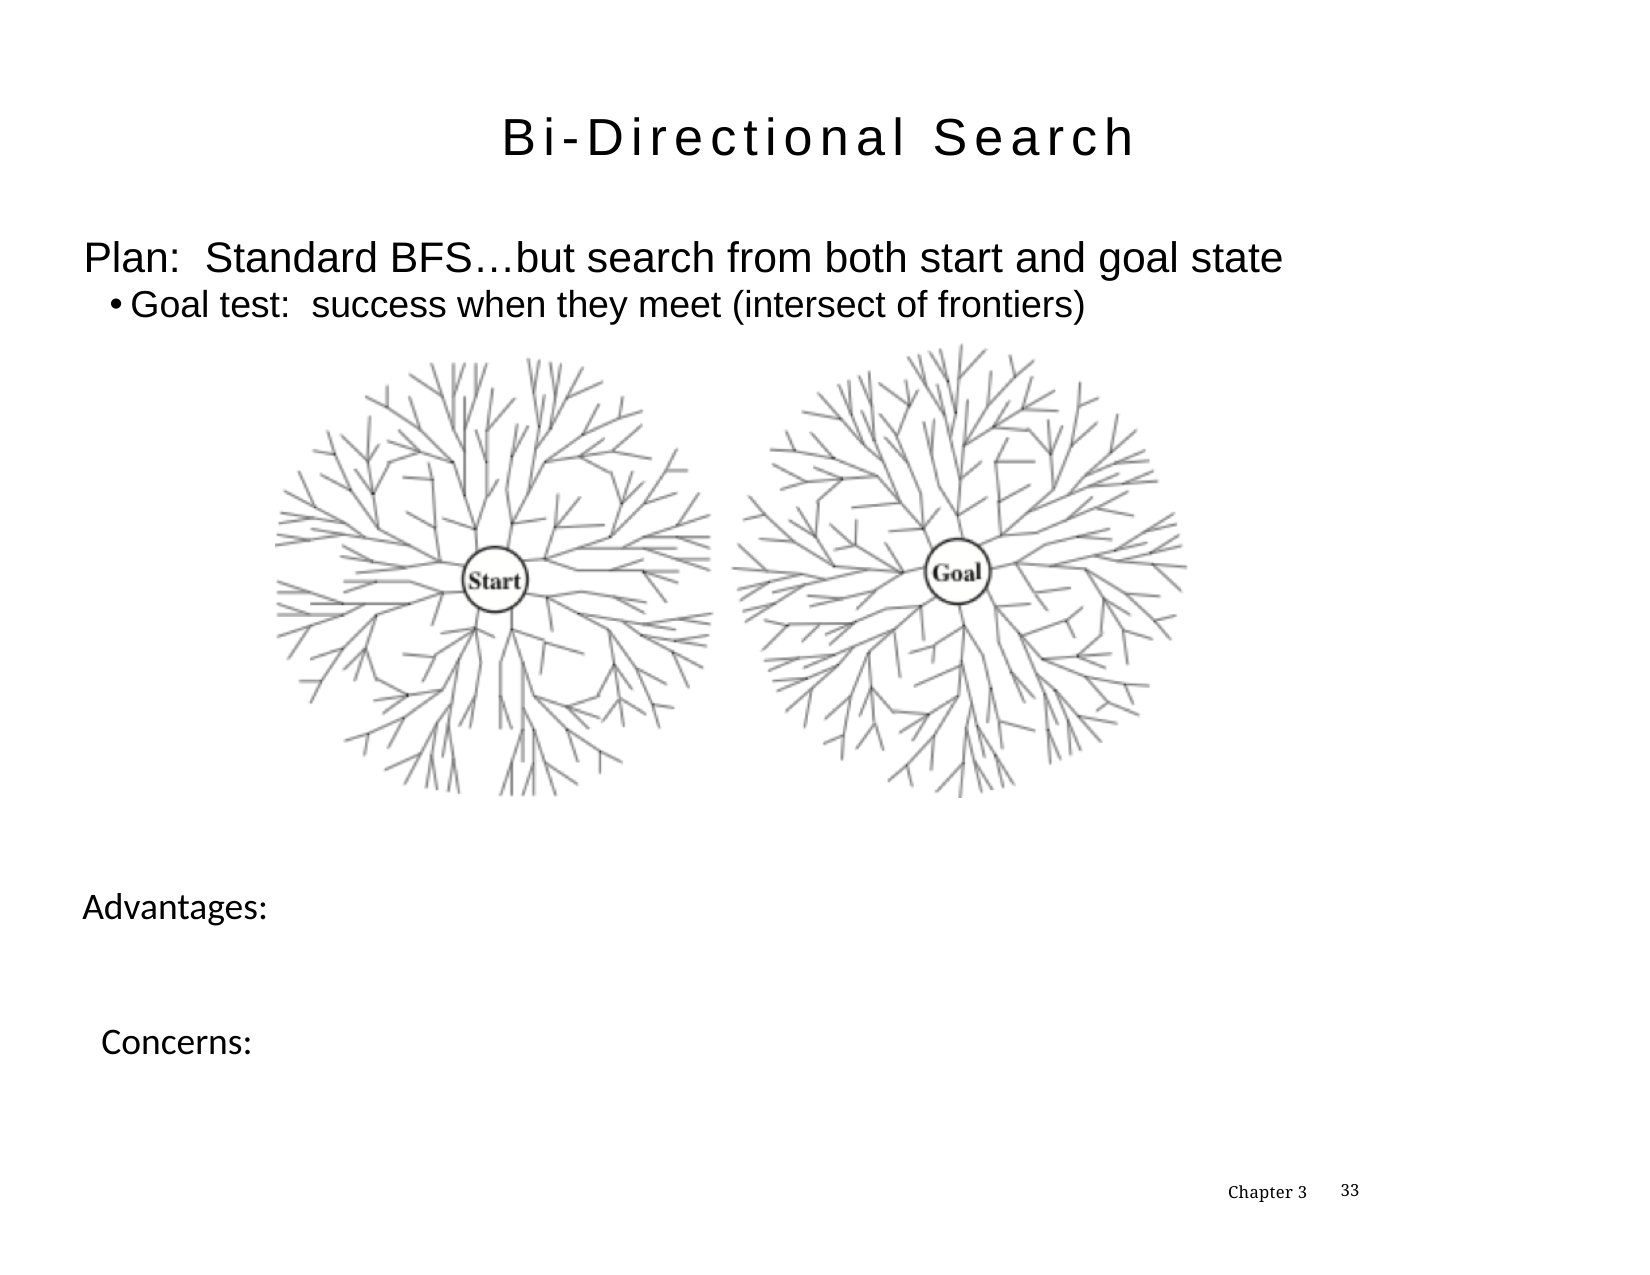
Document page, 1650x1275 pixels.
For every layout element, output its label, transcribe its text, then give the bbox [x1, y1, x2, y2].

picture [275, 343, 1189, 798]
text_box Plan: Standard BFS…but search from both start and goal state Goal test: success when they meet (intersect of frontiers) [81, 229, 1504, 326]
text_box <number> [1336, 1183, 1363, 1275]
text_box Advantages: Concerns: [67, 874, 300, 1115]
text_box Chapter 3 [1226, 1183, 1308, 1275]
text_box Bi-Directional Search [83, 115, 1445, 229]
